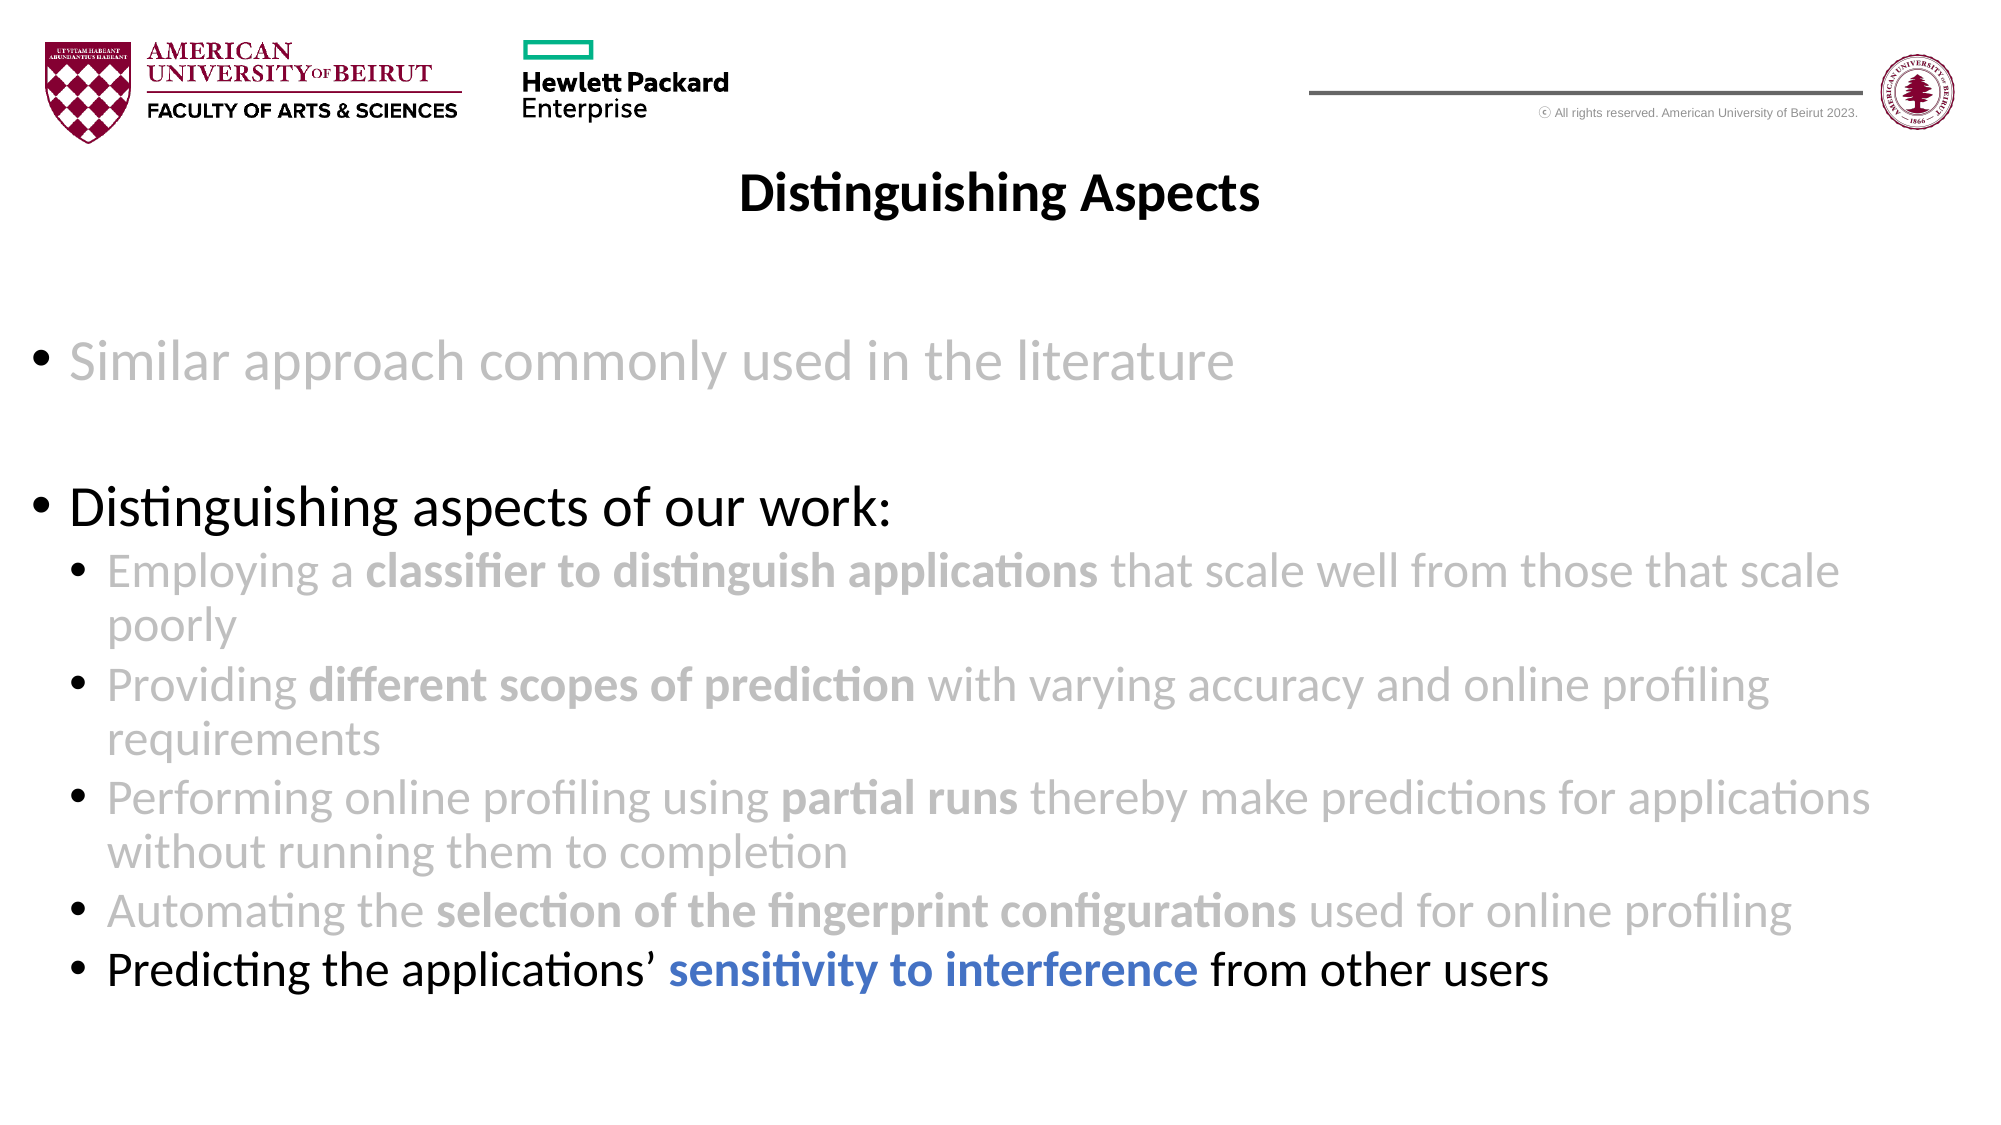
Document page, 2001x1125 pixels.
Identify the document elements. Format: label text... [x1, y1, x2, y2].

picture [45, 42, 462, 144]
list Distinguishing Aspects [17, 155, 1983, 231]
list Similar approach commonly used in the literature Distinguishing aspects of our work: Employing a classifier to distinguish applications that scale well from those that scale poorly Providing different scopes of prediction with varying accuracy and online profiling requirements Performing online profiling using partial runs thereby make predictions for applications without running them to completion Automating the selection of the fingerprint configurations used for online profiling Predicting the applications’ sensitivity to interference from other users [17, 242, 1983, 1106]
